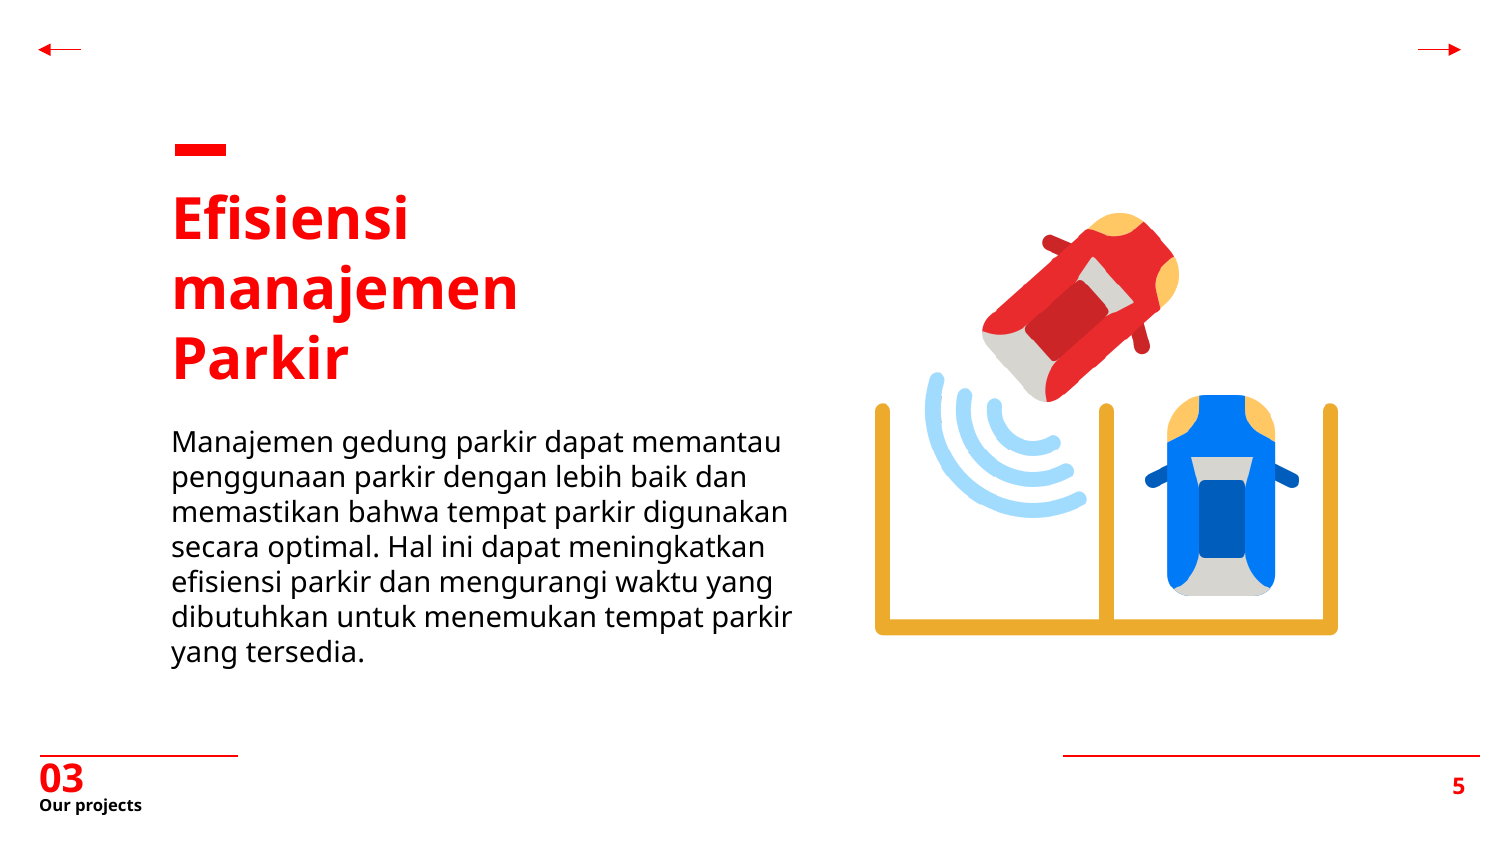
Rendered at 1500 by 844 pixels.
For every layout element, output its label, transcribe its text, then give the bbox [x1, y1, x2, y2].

title Our projects [24, 785, 521, 824]
subtitle Efisiensi manajemen Parkir [156, 165, 641, 231]
picture [859, 175, 1353, 669]
title 03 [24, 774, 302, 801]
subtitle Manajemen gedung parkir dapat memantau penggunaan parkir dengan lebih baik dan memastikan bahwa tempat parkir digunakan secara optimal. Hal ini dapat meningkatkan efisiensi parkir dan mengurangi waktu yang dibutuhkan untuk menemukan tempat parkir yang tersedia. [156, 408, 812, 596]
